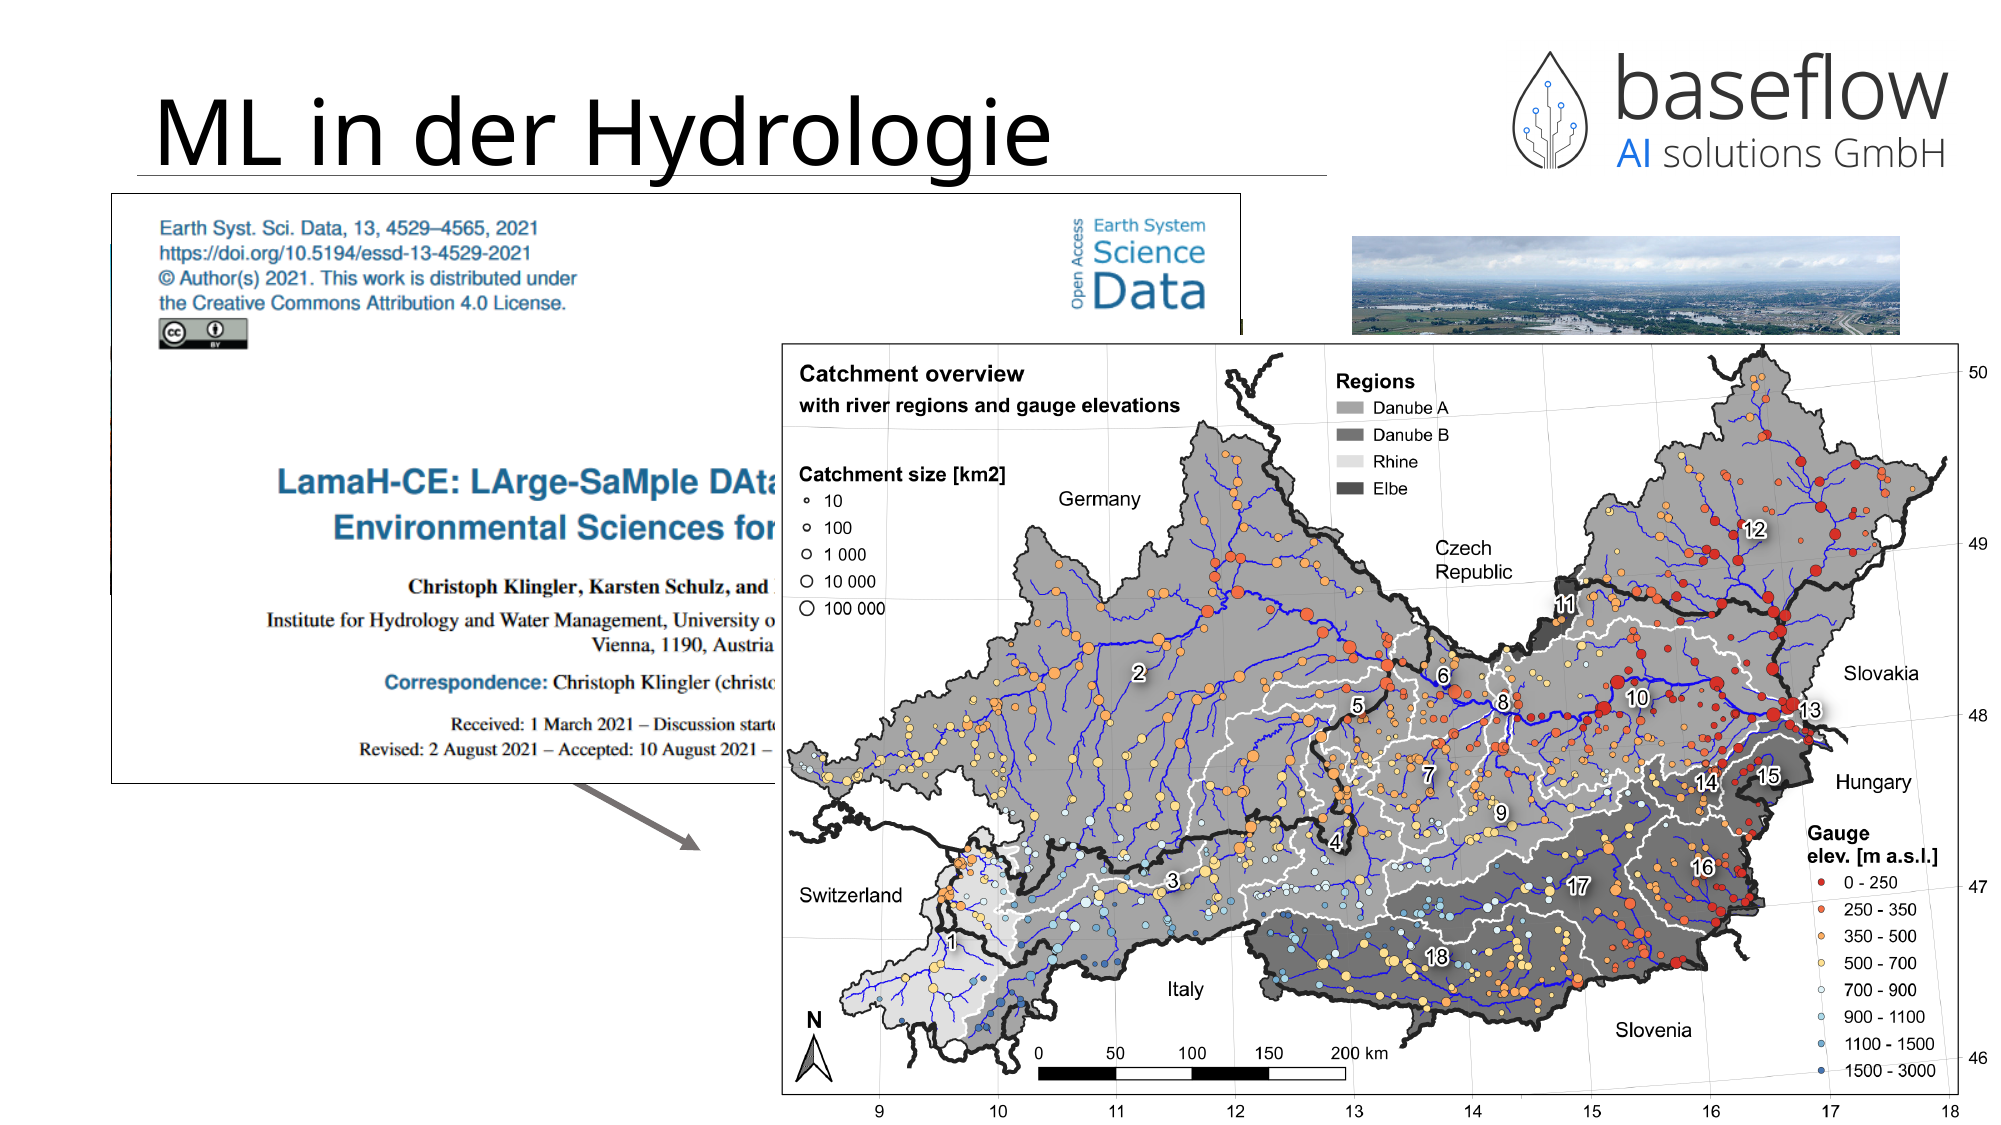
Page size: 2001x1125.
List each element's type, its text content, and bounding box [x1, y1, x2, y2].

picture [110, 193, 1992, 1118]
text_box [362, 784, 701, 851]
picture [1506, 40, 1957, 176]
title ML in der Hydrologie [137, 59, 1863, 212]
